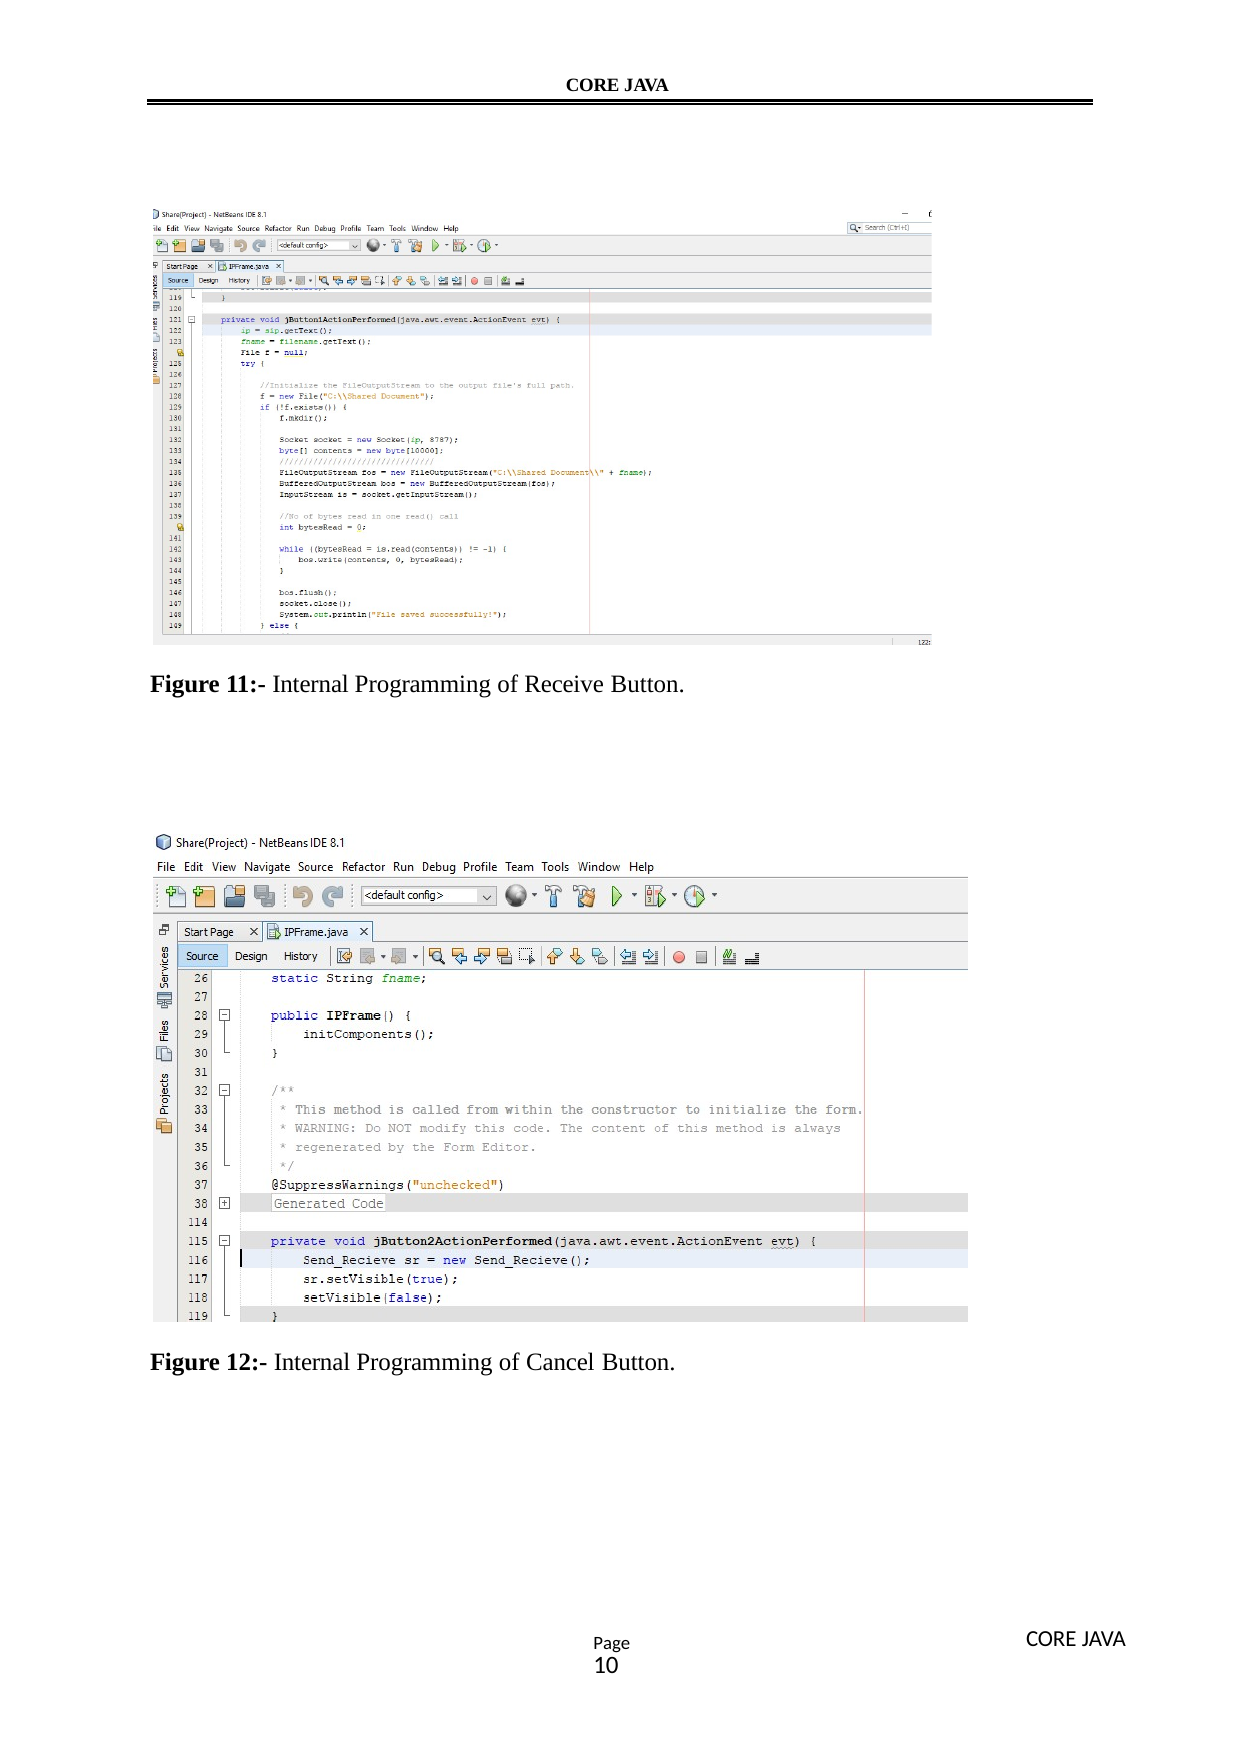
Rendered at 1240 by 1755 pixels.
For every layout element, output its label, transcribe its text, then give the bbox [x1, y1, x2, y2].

slide_number Page10 [591, 1627, 652, 1755]
text_box Figure 12:- Internal Programming of Cancel Button. [147, 1343, 682, 1376]
slide_number CORE JAVA [1023, 1626, 1132, 1755]
text_box [153, 834, 968, 1322]
text_box Figure 11:- Internal Programming of Receive Button. [147, 665, 693, 698]
text_box CORE JAVA [563, 70, 677, 96]
text_box [153, 209, 932, 645]
